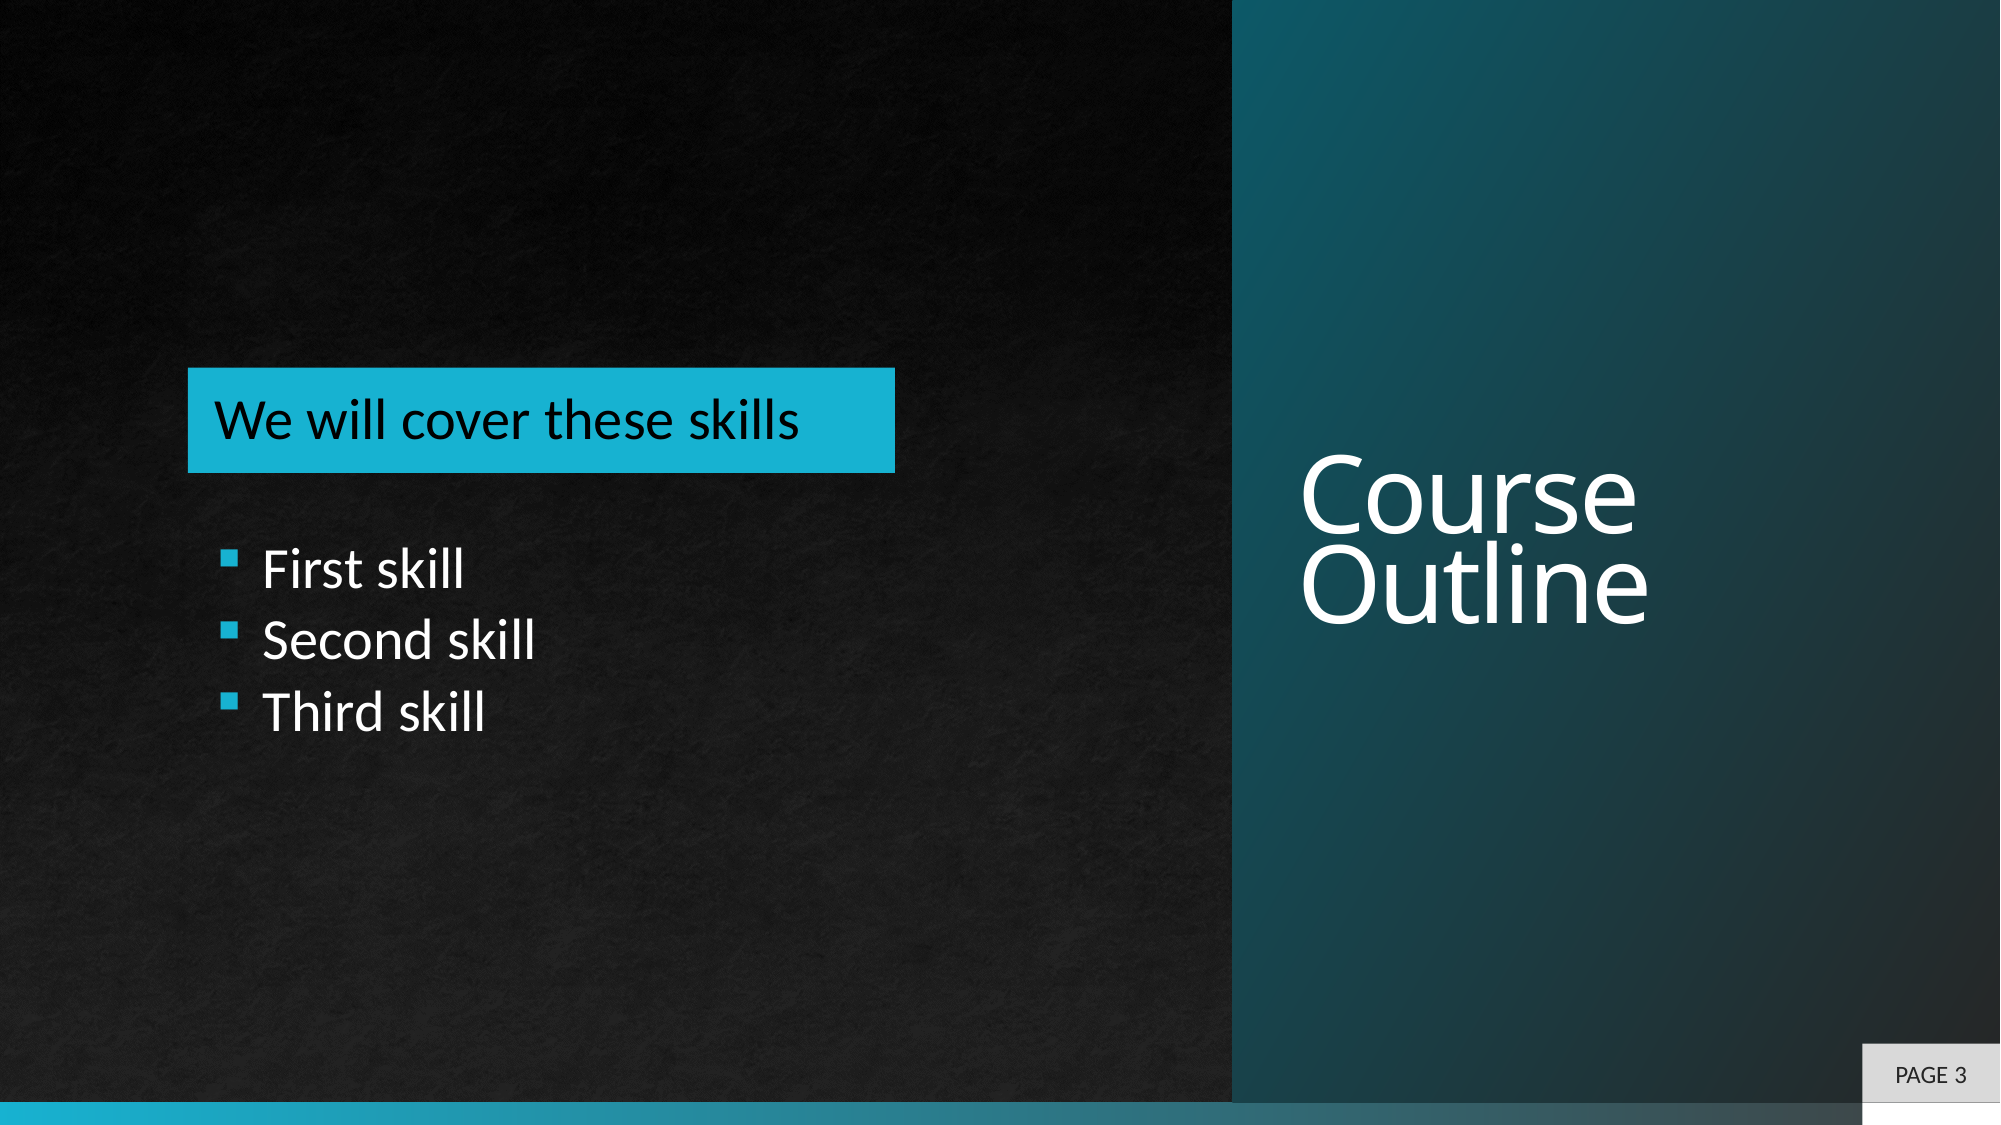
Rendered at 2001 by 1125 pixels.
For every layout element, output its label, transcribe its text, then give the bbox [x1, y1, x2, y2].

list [137, 59, 1148, 1042]
slide_number PAGE 3 [1862, 1043, 2000, 1103]
picture [0, 0, 1232, 1103]
title Course Outline [1232, 0, 2000, 1103]
